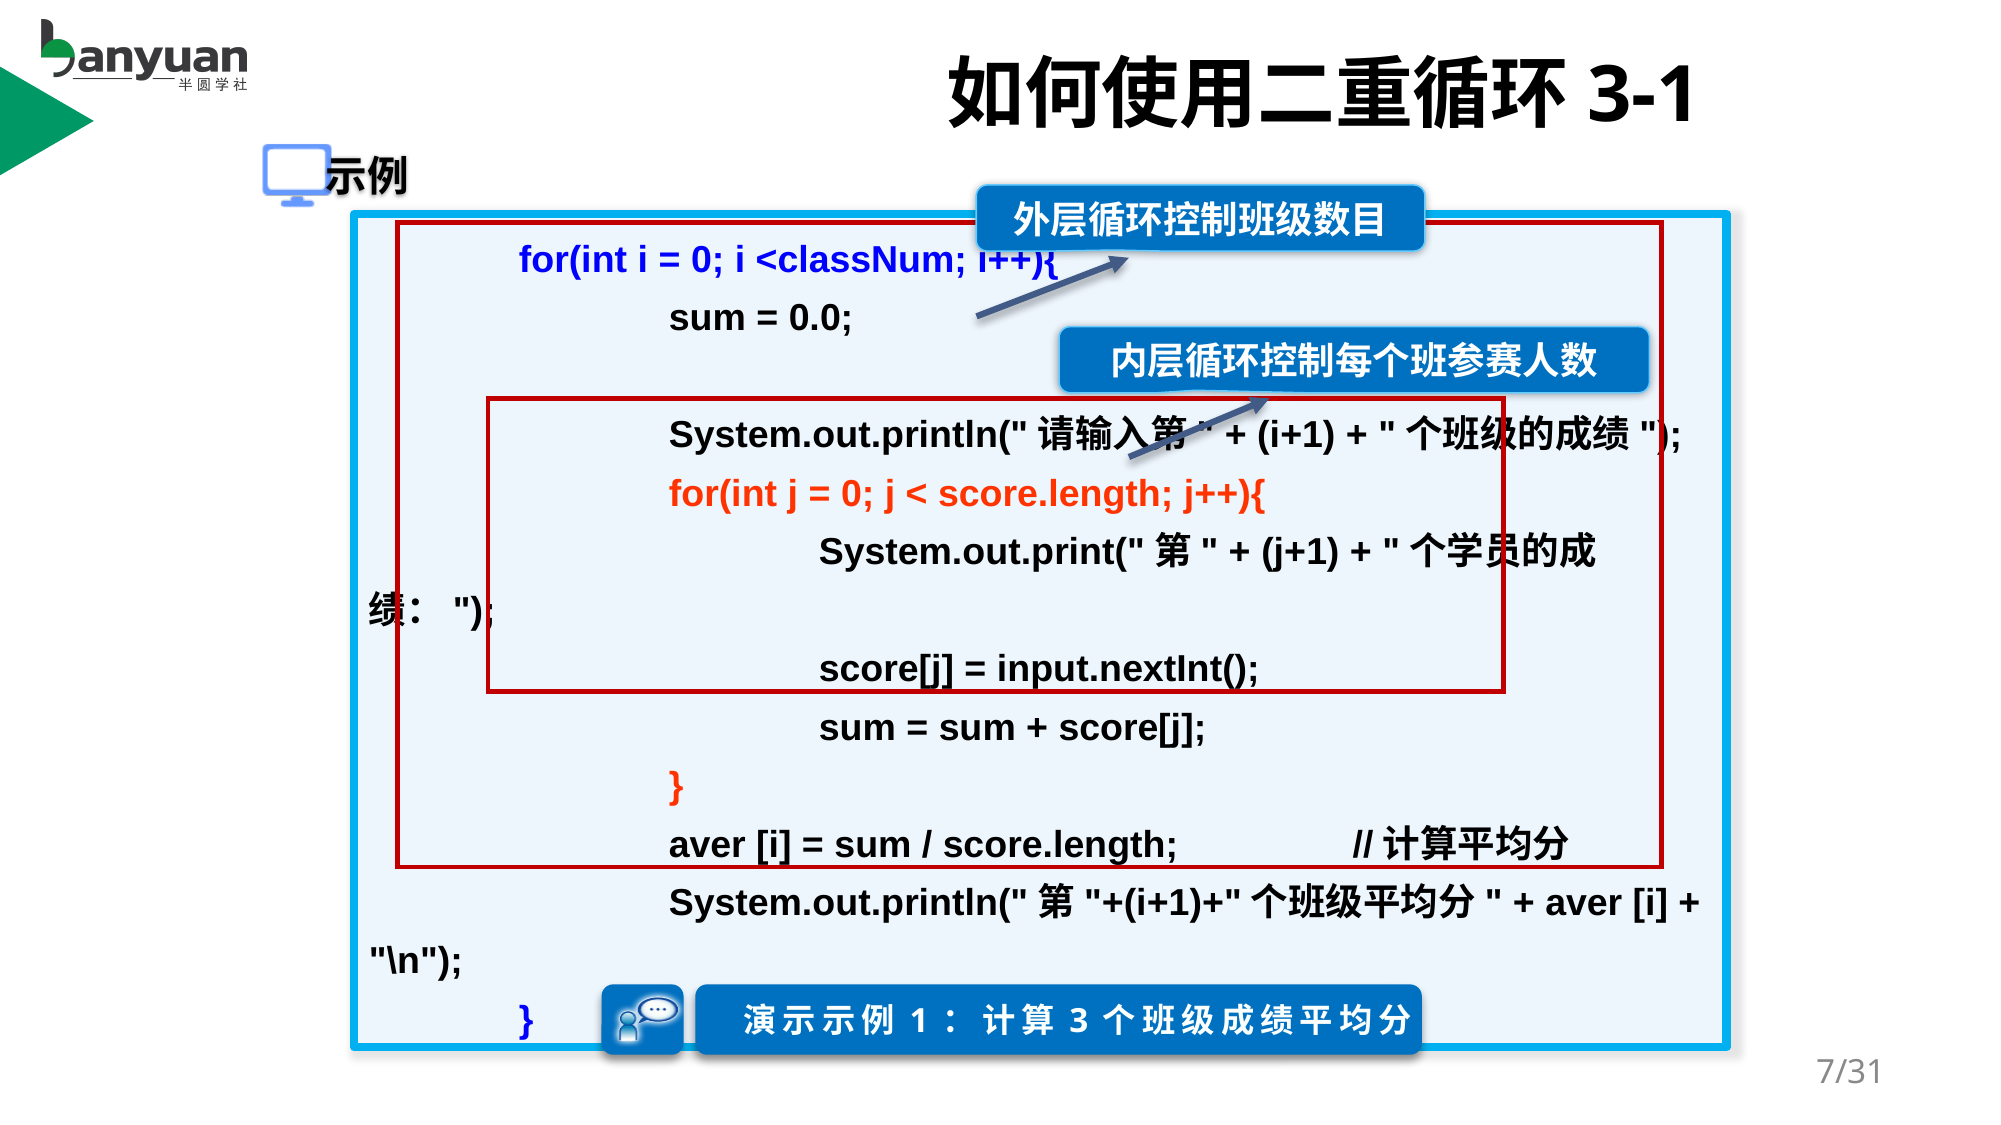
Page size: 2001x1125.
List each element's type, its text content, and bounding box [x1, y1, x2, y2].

text_box [397, 222, 1662, 868]
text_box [261, 140, 425, 209]
title 如何使用二重循环3-1 [931, 46, 1721, 133]
text_box [975, 255, 1129, 320]
text_box [487, 398, 1504, 692]
text_box 外层循环控制班级数目 [976, 184, 1425, 252]
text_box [601, 984, 1423, 1055]
slide_number 7/31 [1433, 1042, 1901, 1104]
text_box for(int i = 0; i <classNum; i++){ sum = 0.0; System.out.println("请输入第" + (i+1) + "个班级的成绩"); for(int j = 0; j < score.length; j++){ System.out.print("第" + (j+1) + "个学员的成绩："); score[j] = input.nextInt(); sum = sum + score[j]; } aver [i] = sum / score.length; //计算平均分 System.out.println("第"+(i+1)+"个班级平均分" + aver [i] + "\n"); } [354, 214, 1727, 1048]
text_box [1127, 396, 1270, 460]
picture [41, 19, 247, 91]
